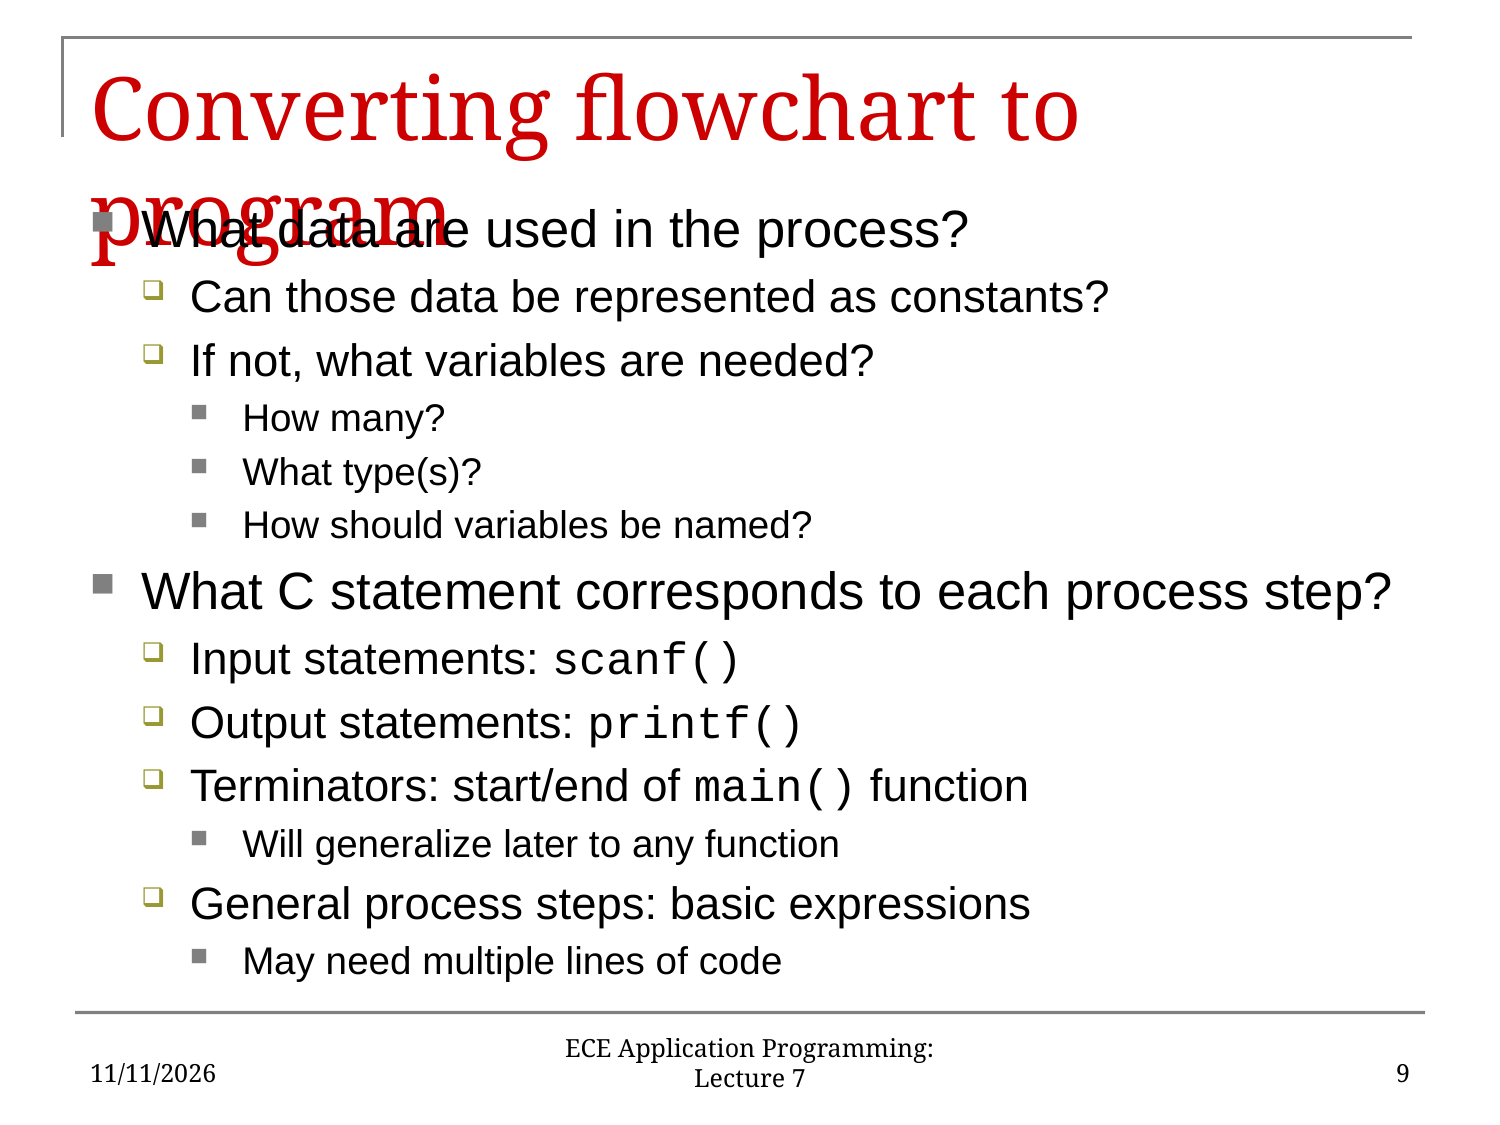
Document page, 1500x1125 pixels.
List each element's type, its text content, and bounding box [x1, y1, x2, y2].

slide_number 9 [1074, 1023, 1426, 1100]
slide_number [74, 1023, 426, 1100]
list What data are used in the process? Can those data be represented as constants? If not, what variables are needed? How many? What type(s)? How should variables be named? What C statement corresponds to each process step? Input statements: scanf() Output statements: printf() Terminators: start/end of main() function Will generalize later to any function General process steps: basic expressions May need multiple lines of code [75, 187, 1425, 1006]
footer ECE Application Programming: Lecture 7 [512, 1024, 988, 1101]
title Converting flowchart to program [75, 45, 1425, 163]
